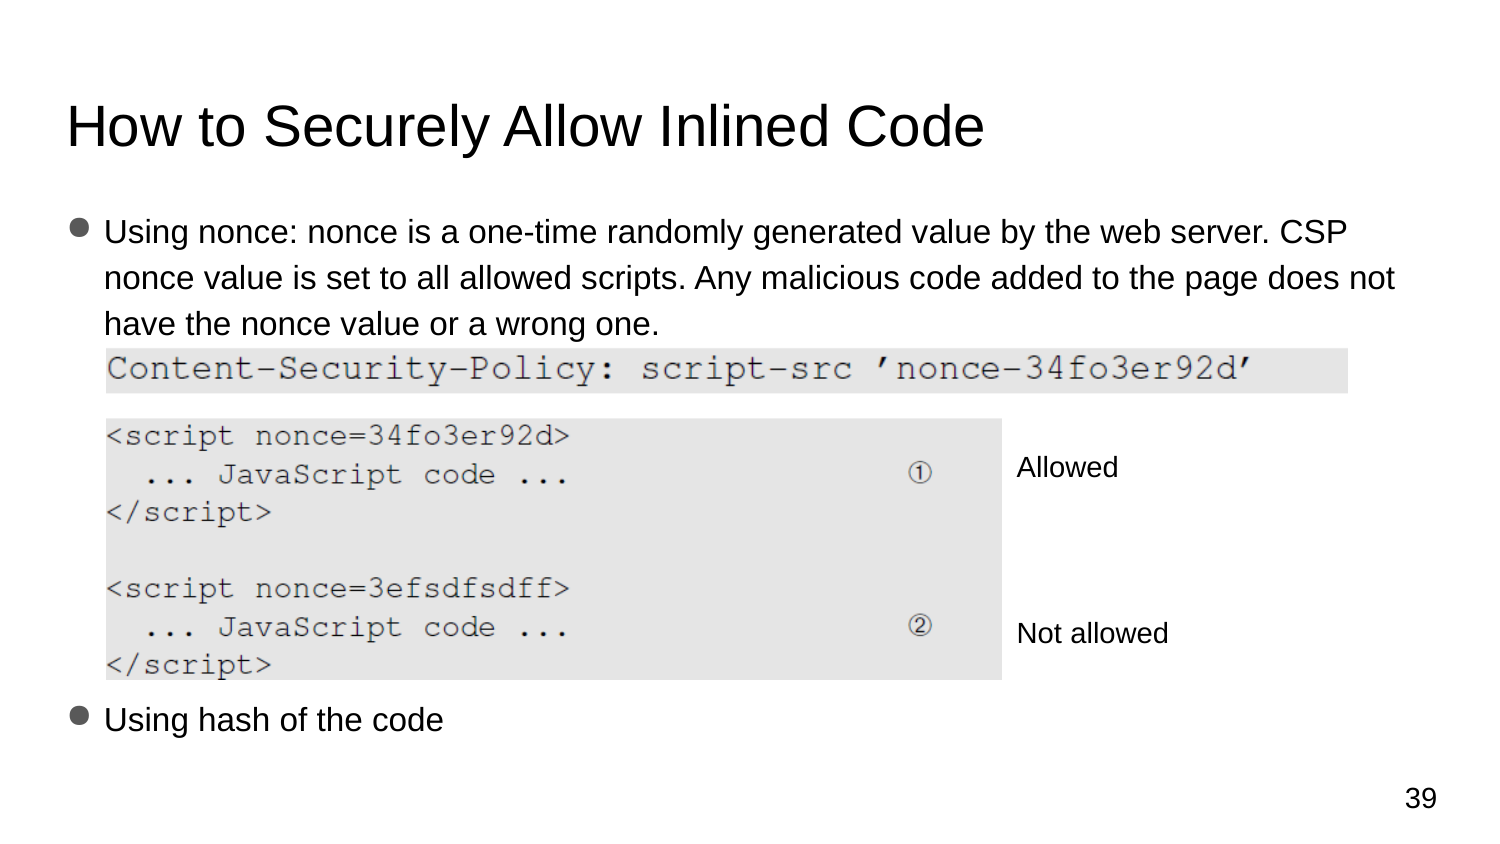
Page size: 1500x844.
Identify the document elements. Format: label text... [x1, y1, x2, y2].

list Using nonce: nonce is a one-time randomly generated value by the web server. CSP nonce value is set to all allowed scripts. Any malicious code added to the page does not have the nonce value or a wrong one. Using hash of the code [51, 189, 1449, 750]
text_box Not allowed [1007, 606, 1185, 657]
picture [105, 344, 1348, 395]
slide_number 39 [1389, 764, 1480, 830]
text_box Allowed [1007, 440, 1134, 491]
picture [105, 416, 1003, 680]
title How to Securely Allow Inlined Code [51, 72, 1449, 167]
